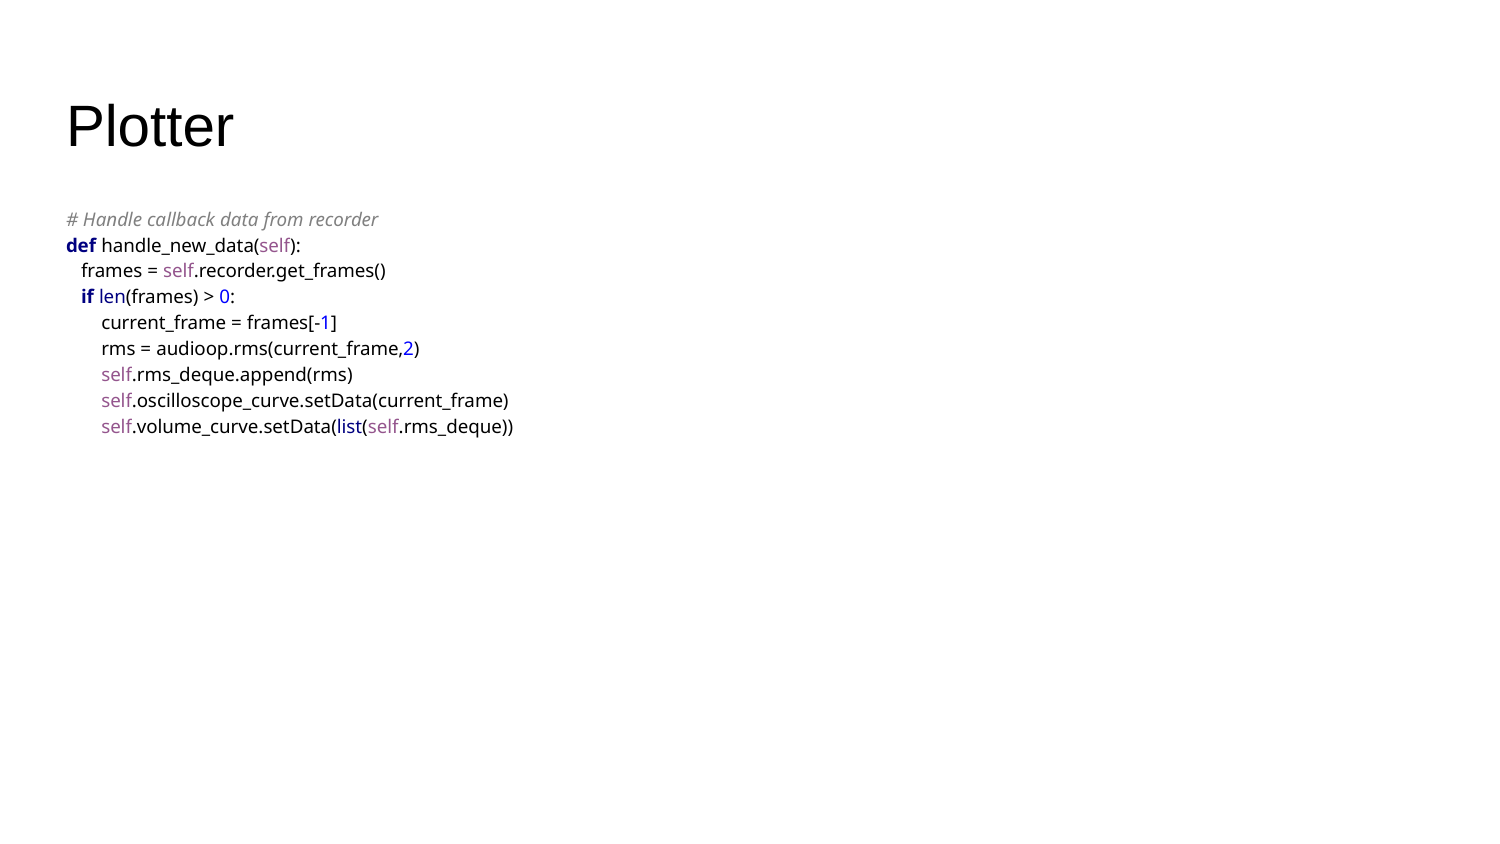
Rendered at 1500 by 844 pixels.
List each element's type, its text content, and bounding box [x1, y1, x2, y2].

title Plotter [51, 72, 1449, 167]
list # Handle callback data from recorder def handle_new_data(self): frames = self.recorder.get_frames() if len(frames) > 0: current_frame = frames[-1] rms = audioop.rms(current_frame,2) self.rms_deque.append(rms) self.oscilloscope_curve.setData(current_frame) self.volume_curve.setData(list(self.rms_deque)) [51, 189, 1449, 750]
